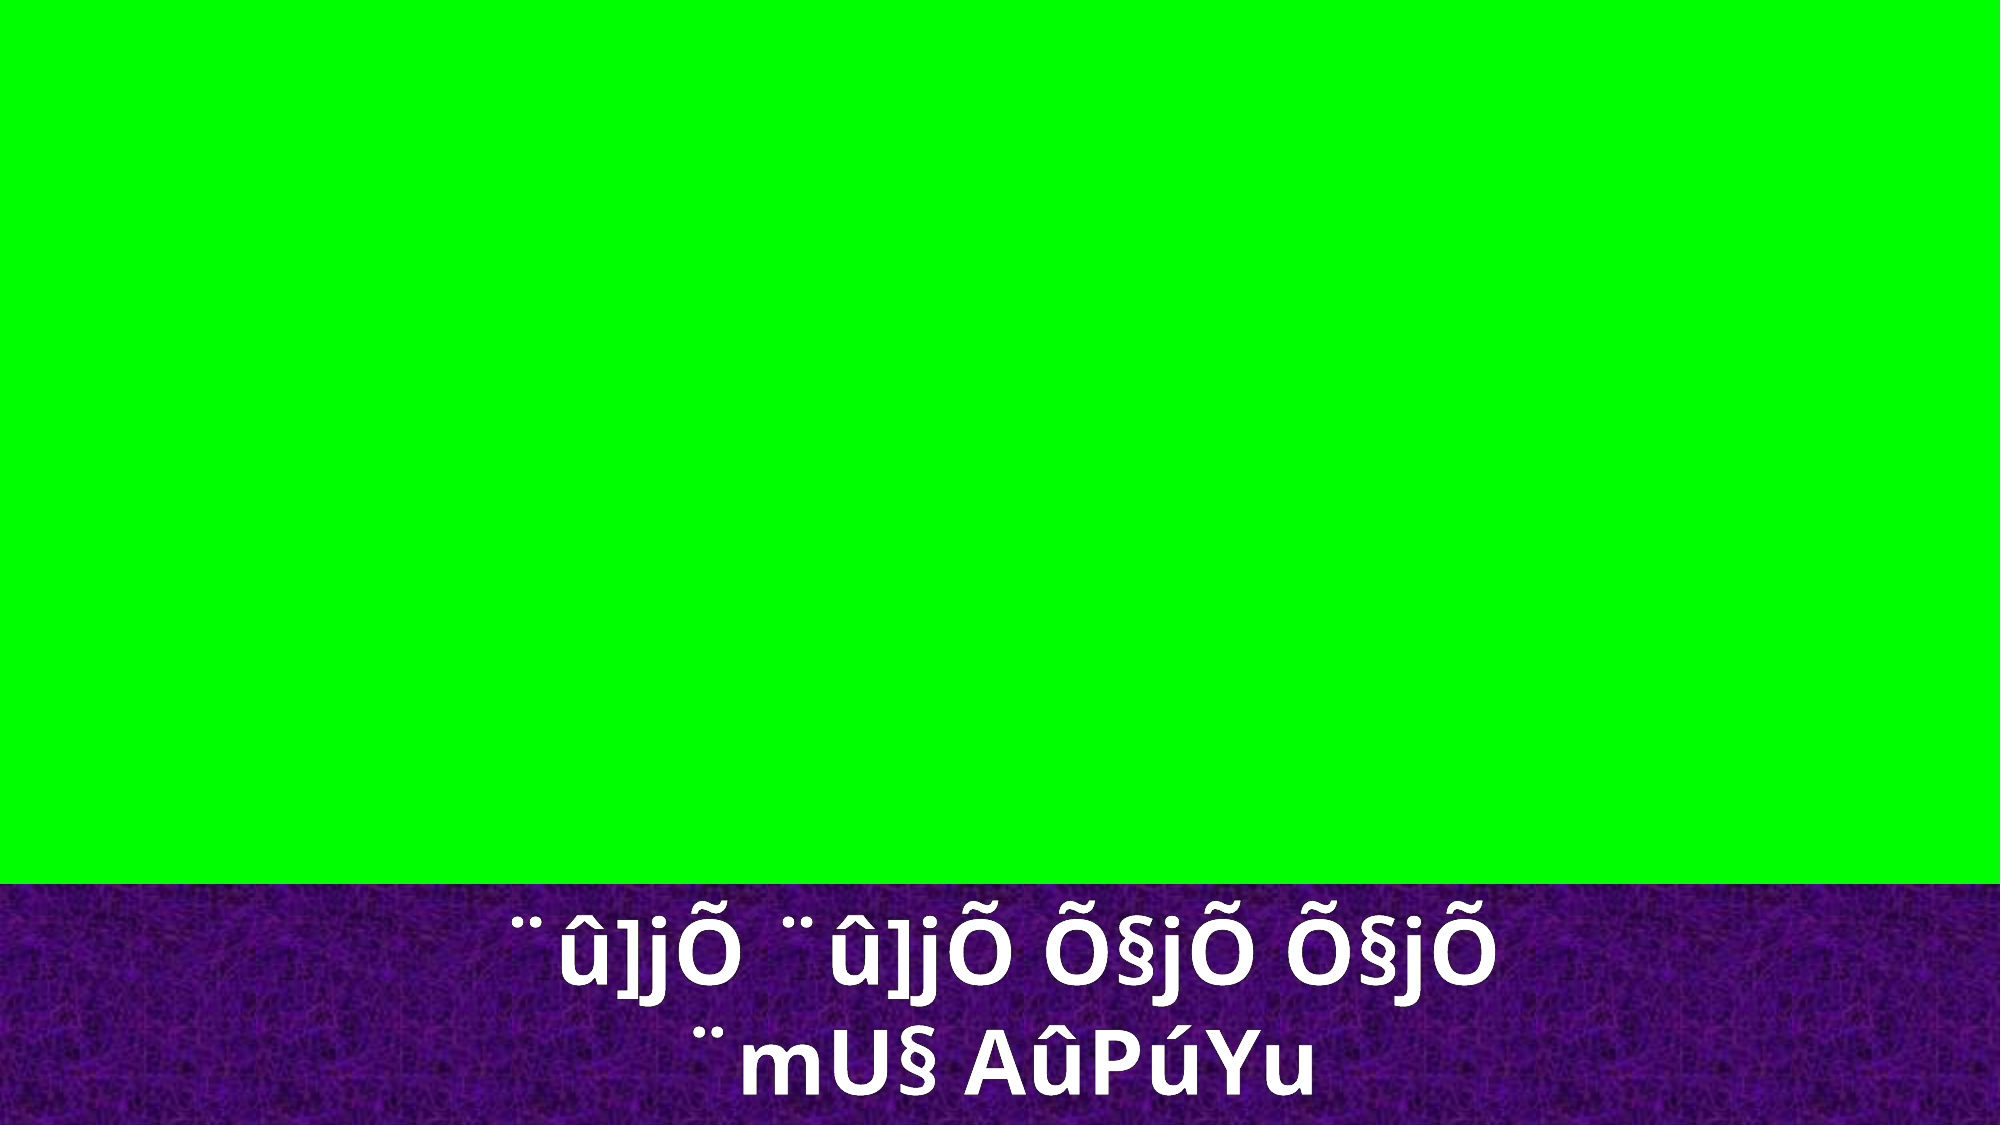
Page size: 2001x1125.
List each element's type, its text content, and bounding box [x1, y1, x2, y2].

text_box ¨û]jÕ ¨û]jÕ Õ§jÕ Õ§jÕ ¨mU§ AûPúYu [0, 886, 2000, 1125]
